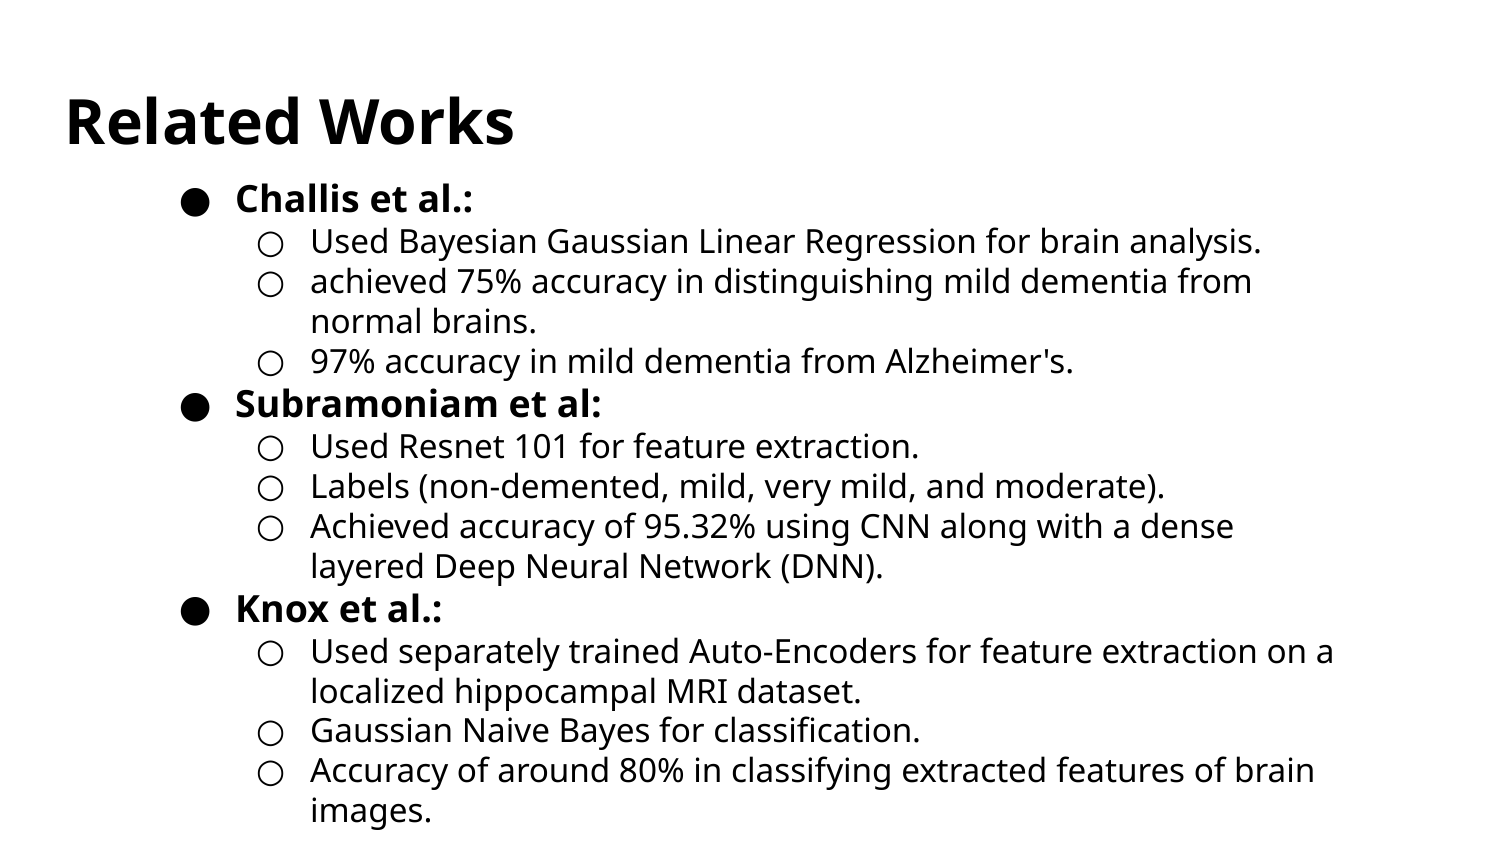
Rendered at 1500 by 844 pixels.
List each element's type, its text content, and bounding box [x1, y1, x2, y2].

title Related Works [49, 67, 1448, 173]
text_box Challis et al.: Used Bayesian Gaussian Linear Regression for brain analysis. achieved 75% accuracy in distinguishing mild dementia from normal brains. 97% accuracy in mild dementia from Alzheimer's. Subramoniam et al: Used Resnet 101 for feature extraction. Labels (non-demented, mild, very mild, and moderate). Achieved accuracy of 95.32% using CNN along with a dense layered Deep Neural Network (DNN). Knox et al.: Used separately trained Auto-Encoders for feature extraction on a localized hippocampal MRI dataset. Gaussian Naive Bayes for classification. Accuracy of around 80% in classifying extracted features of brain images. [70, 115, 1368, 688]
